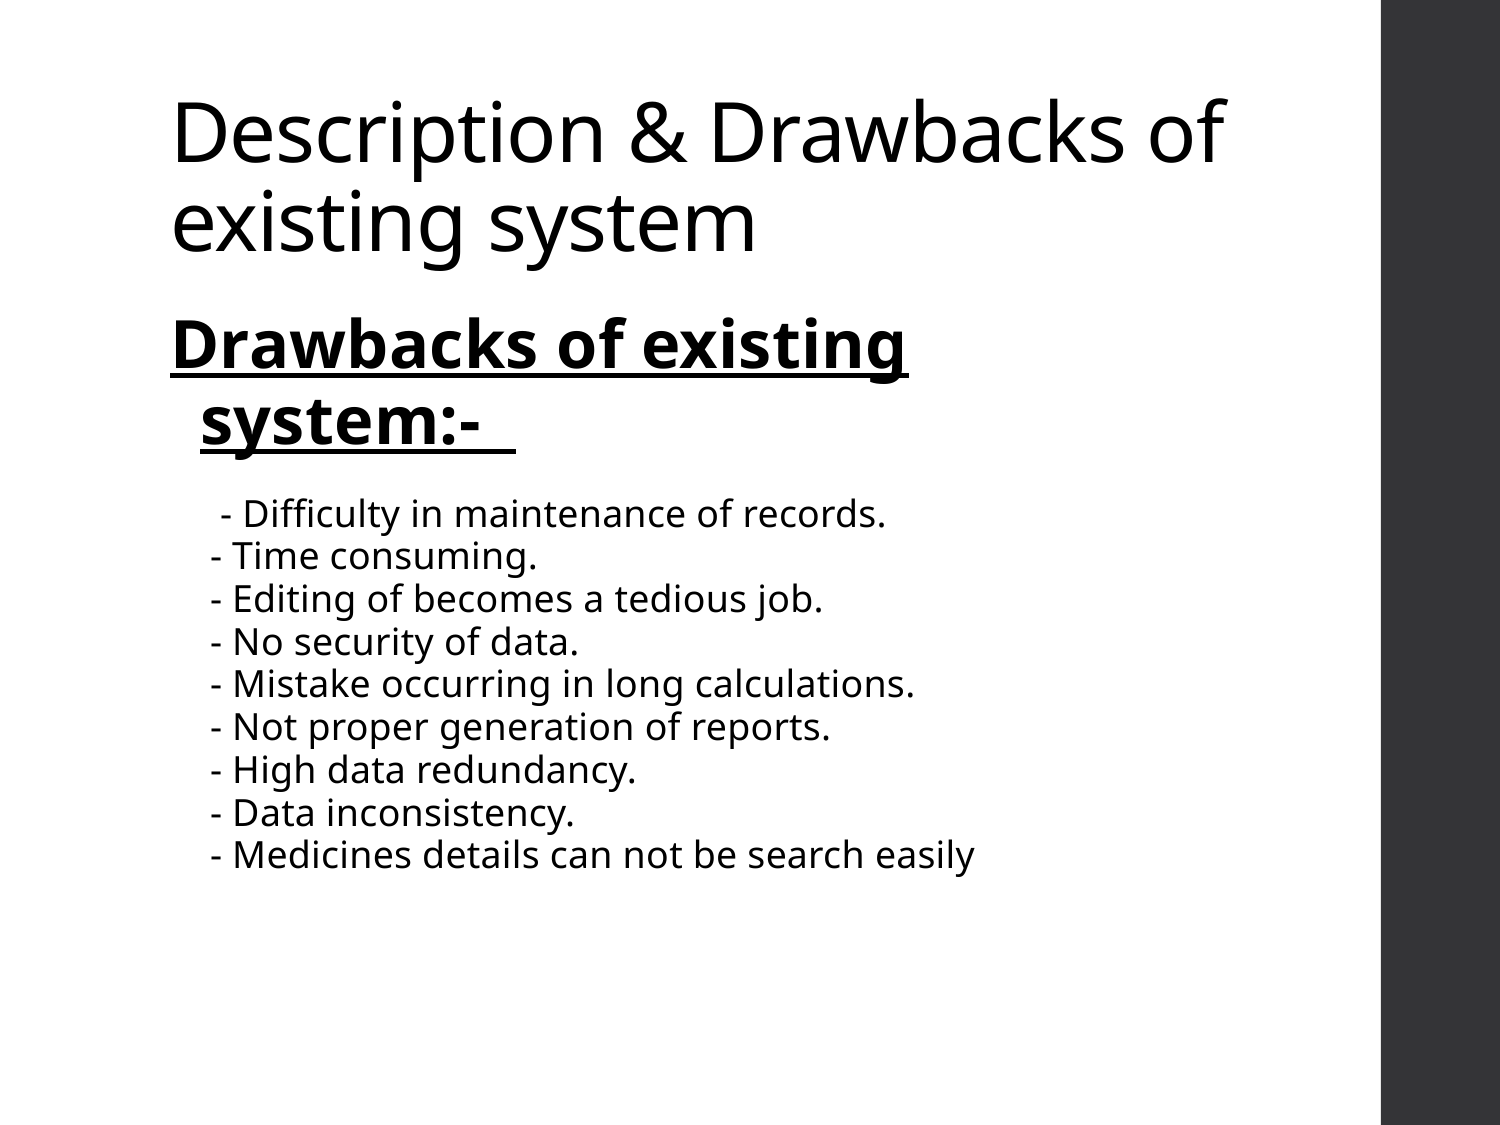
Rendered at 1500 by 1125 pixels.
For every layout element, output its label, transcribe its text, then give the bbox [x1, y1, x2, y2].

list Drawbacks of existing system:- - Difficulty in maintenance of records. - Time consuming. - Editing of becomes a tedious job. - No security of data. - Mistake occurring in long calculations. - Not proper generation of reports. - High data redundancy. - Data inconsistency. - Medicines details can not be search easily [155, 299, 1213, 1014]
title Description & Drawbacks of existing system [155, 60, 1348, 278]
